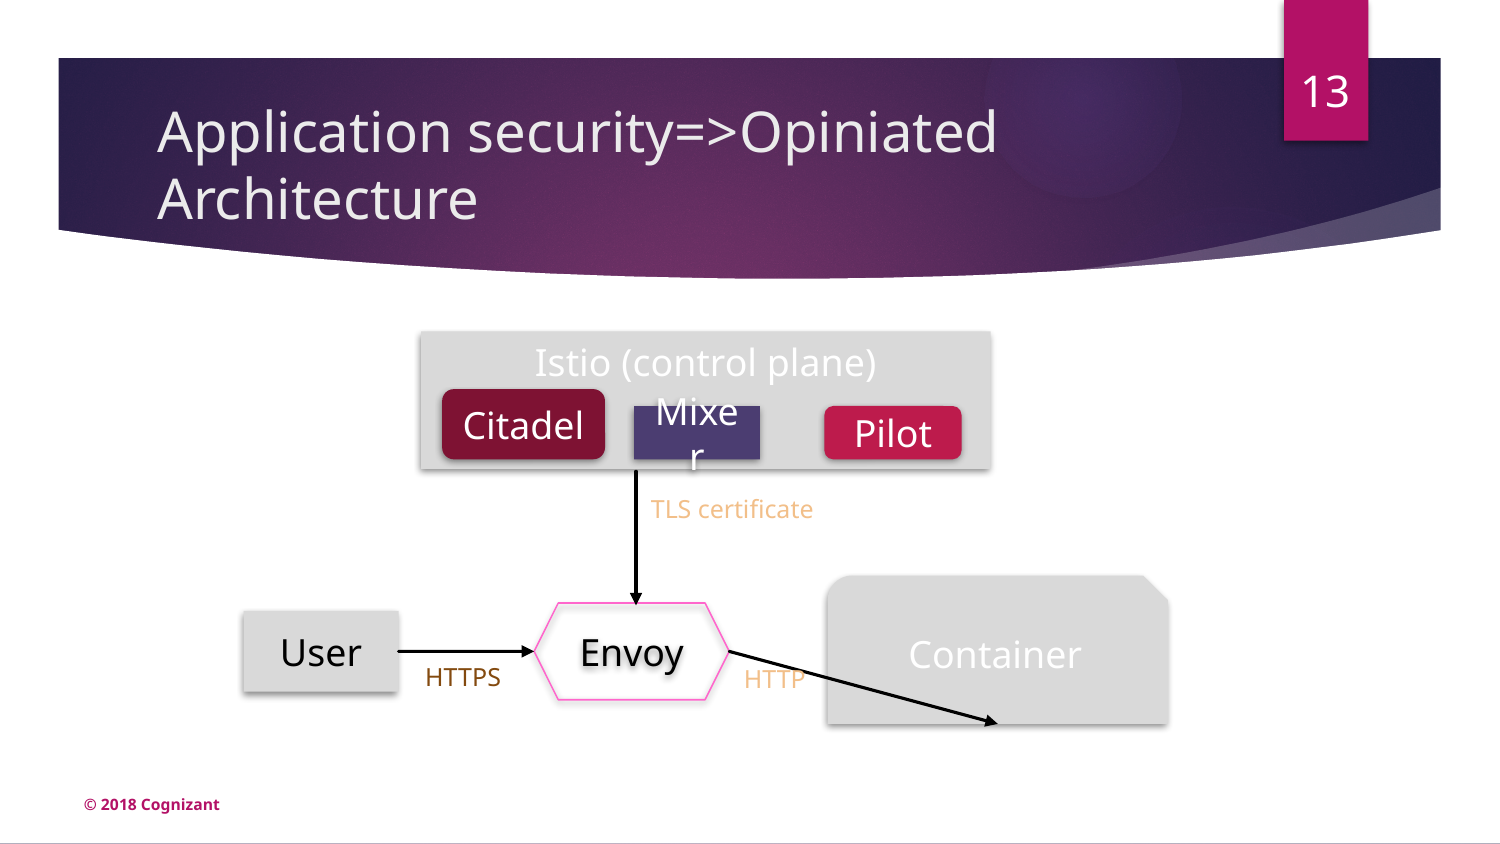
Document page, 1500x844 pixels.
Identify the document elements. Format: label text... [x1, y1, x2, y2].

slide_number 13 [1273, 36, 1377, 131]
text_box Pilot [823, 405, 963, 461]
text_box HTTPS [410, 661, 524, 700]
text_box Envoy [533, 602, 729, 701]
title Application security=>Opiniated Architecture [142, 119, 1220, 207]
footer © 2018 Cognizant [69, 786, 544, 824]
text_box TLS certificate [641, 485, 859, 531]
text_box Container [826, 574, 1169, 725]
text_box Istio (control plane) [420, 331, 991, 470]
text_box User [243, 610, 399, 692]
text_box Mixer [633, 405, 761, 460]
text_box Citadel [441, 388, 606, 461]
text_box HTTP [729, 655, 834, 701]
